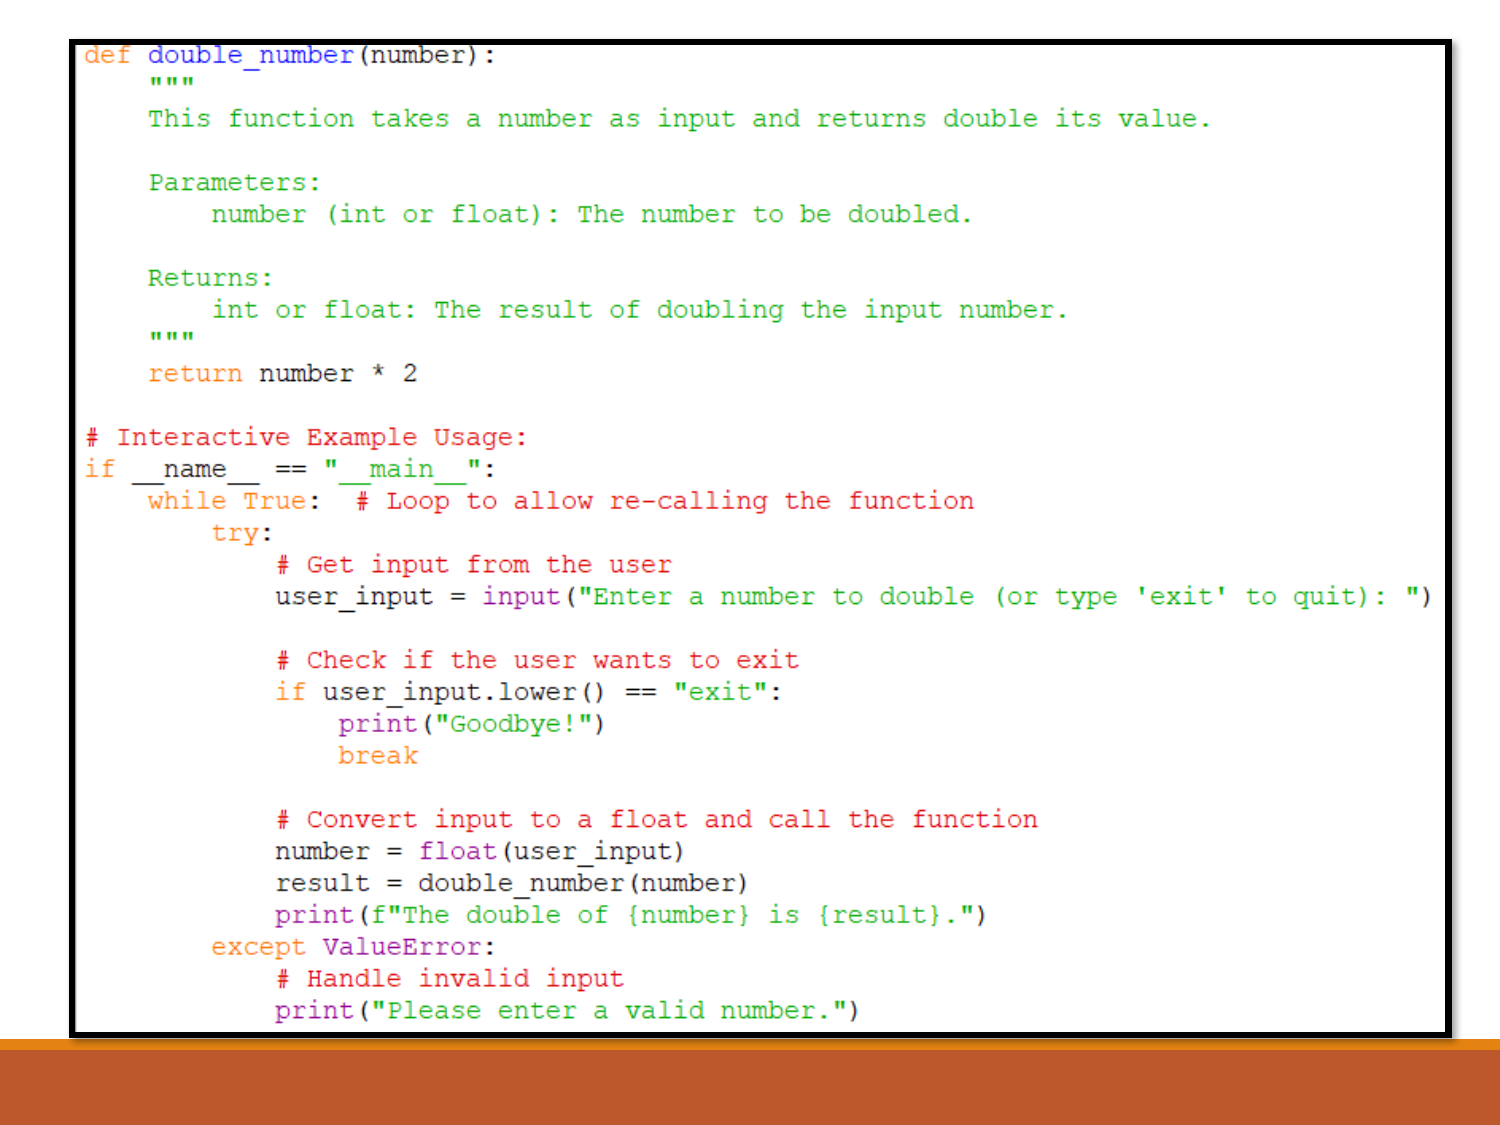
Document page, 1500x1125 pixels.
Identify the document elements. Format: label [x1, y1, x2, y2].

picture [74, 44, 1446, 1033]
